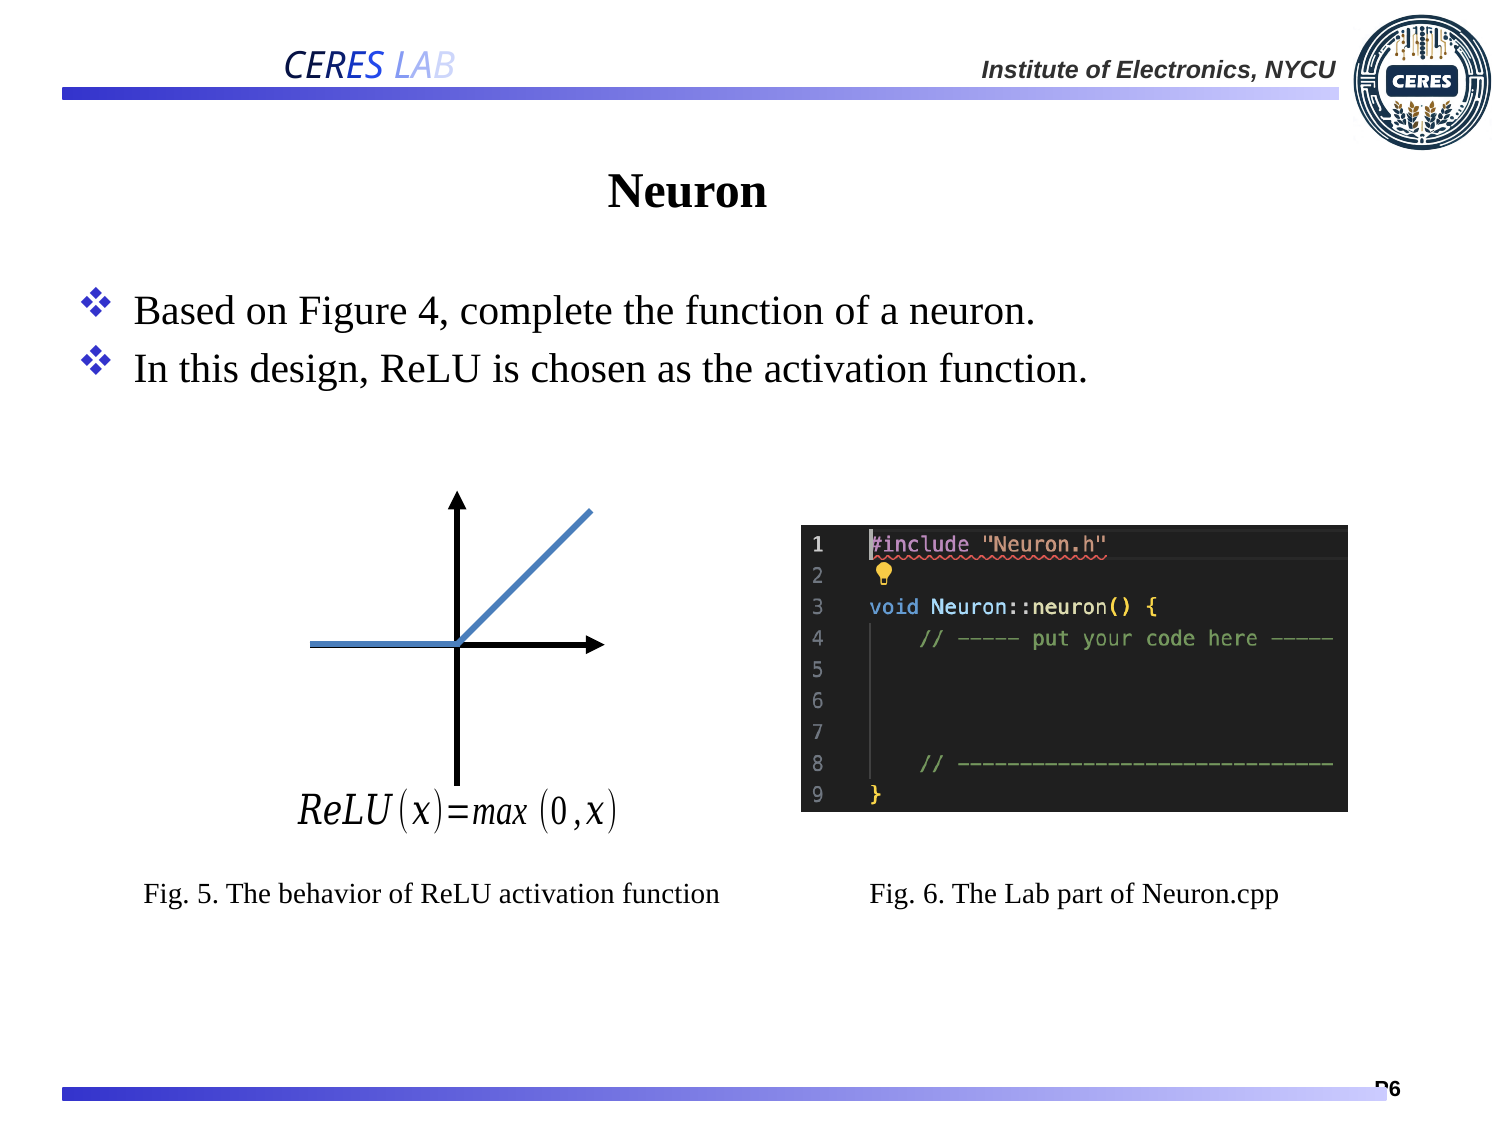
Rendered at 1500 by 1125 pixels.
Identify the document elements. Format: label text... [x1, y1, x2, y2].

list Based on Figure 4, complete the function of a neuron. In this design, ReLU is chosen as the activation function. [62, 275, 1438, 1063]
text_box Fig. 5. The behavior of ReLU activation function [128, 866, 736, 917]
picture [801, 525, 1348, 812]
text_box Fig. 6. The Lab part of Neuron.cpp [854, 866, 1295, 917]
picture [1353, 14, 1492, 151]
title Neuron [62, 124, 1313, 251]
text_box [295, 490, 619, 837]
